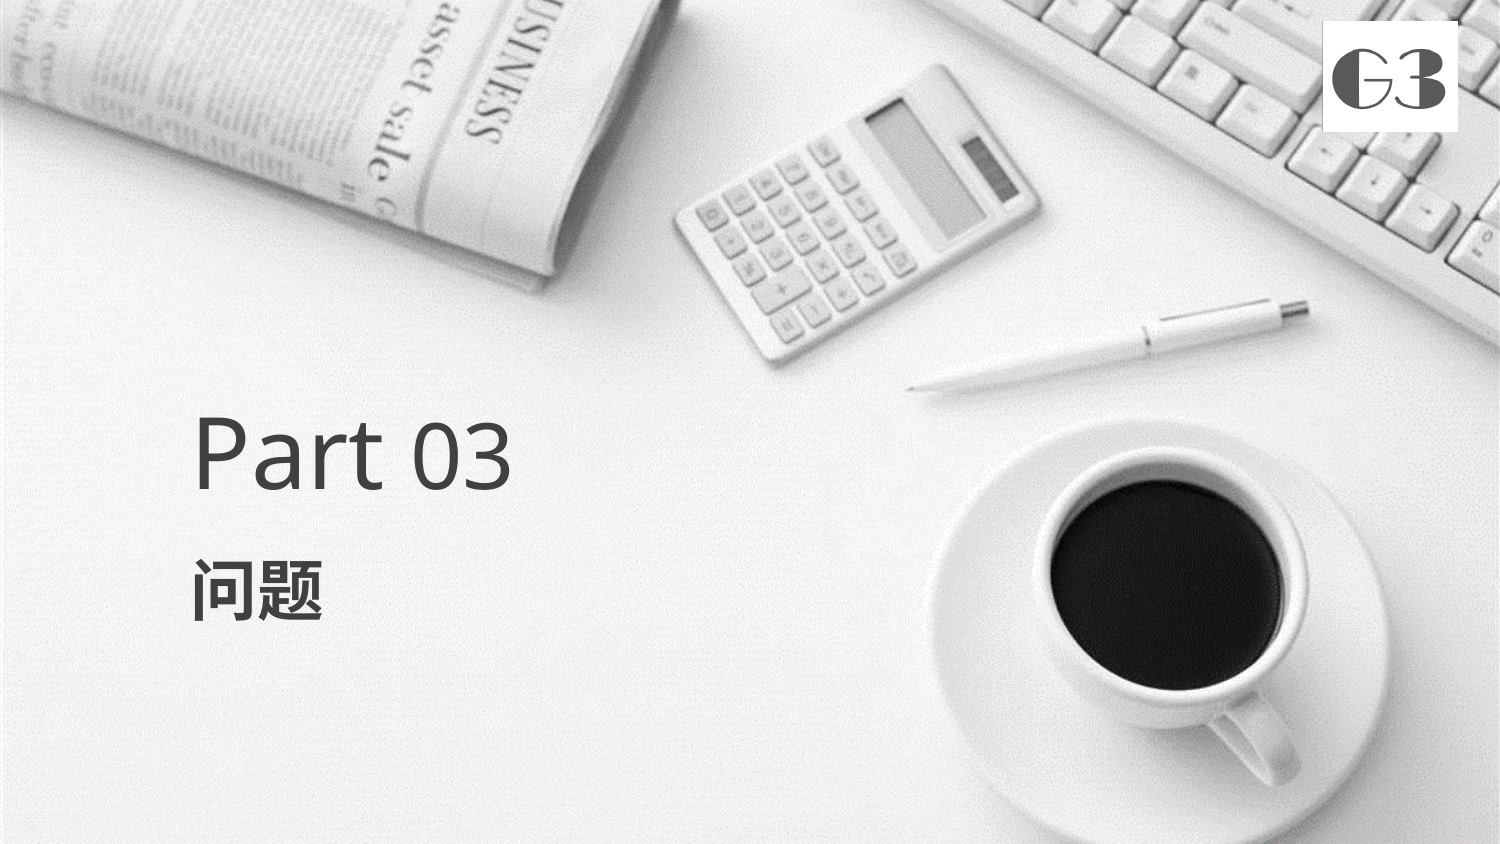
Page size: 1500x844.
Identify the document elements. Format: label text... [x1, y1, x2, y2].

picture [0, 0, 1500, 844]
text_box Part 03 问题 [175, 421, 938, 537]
